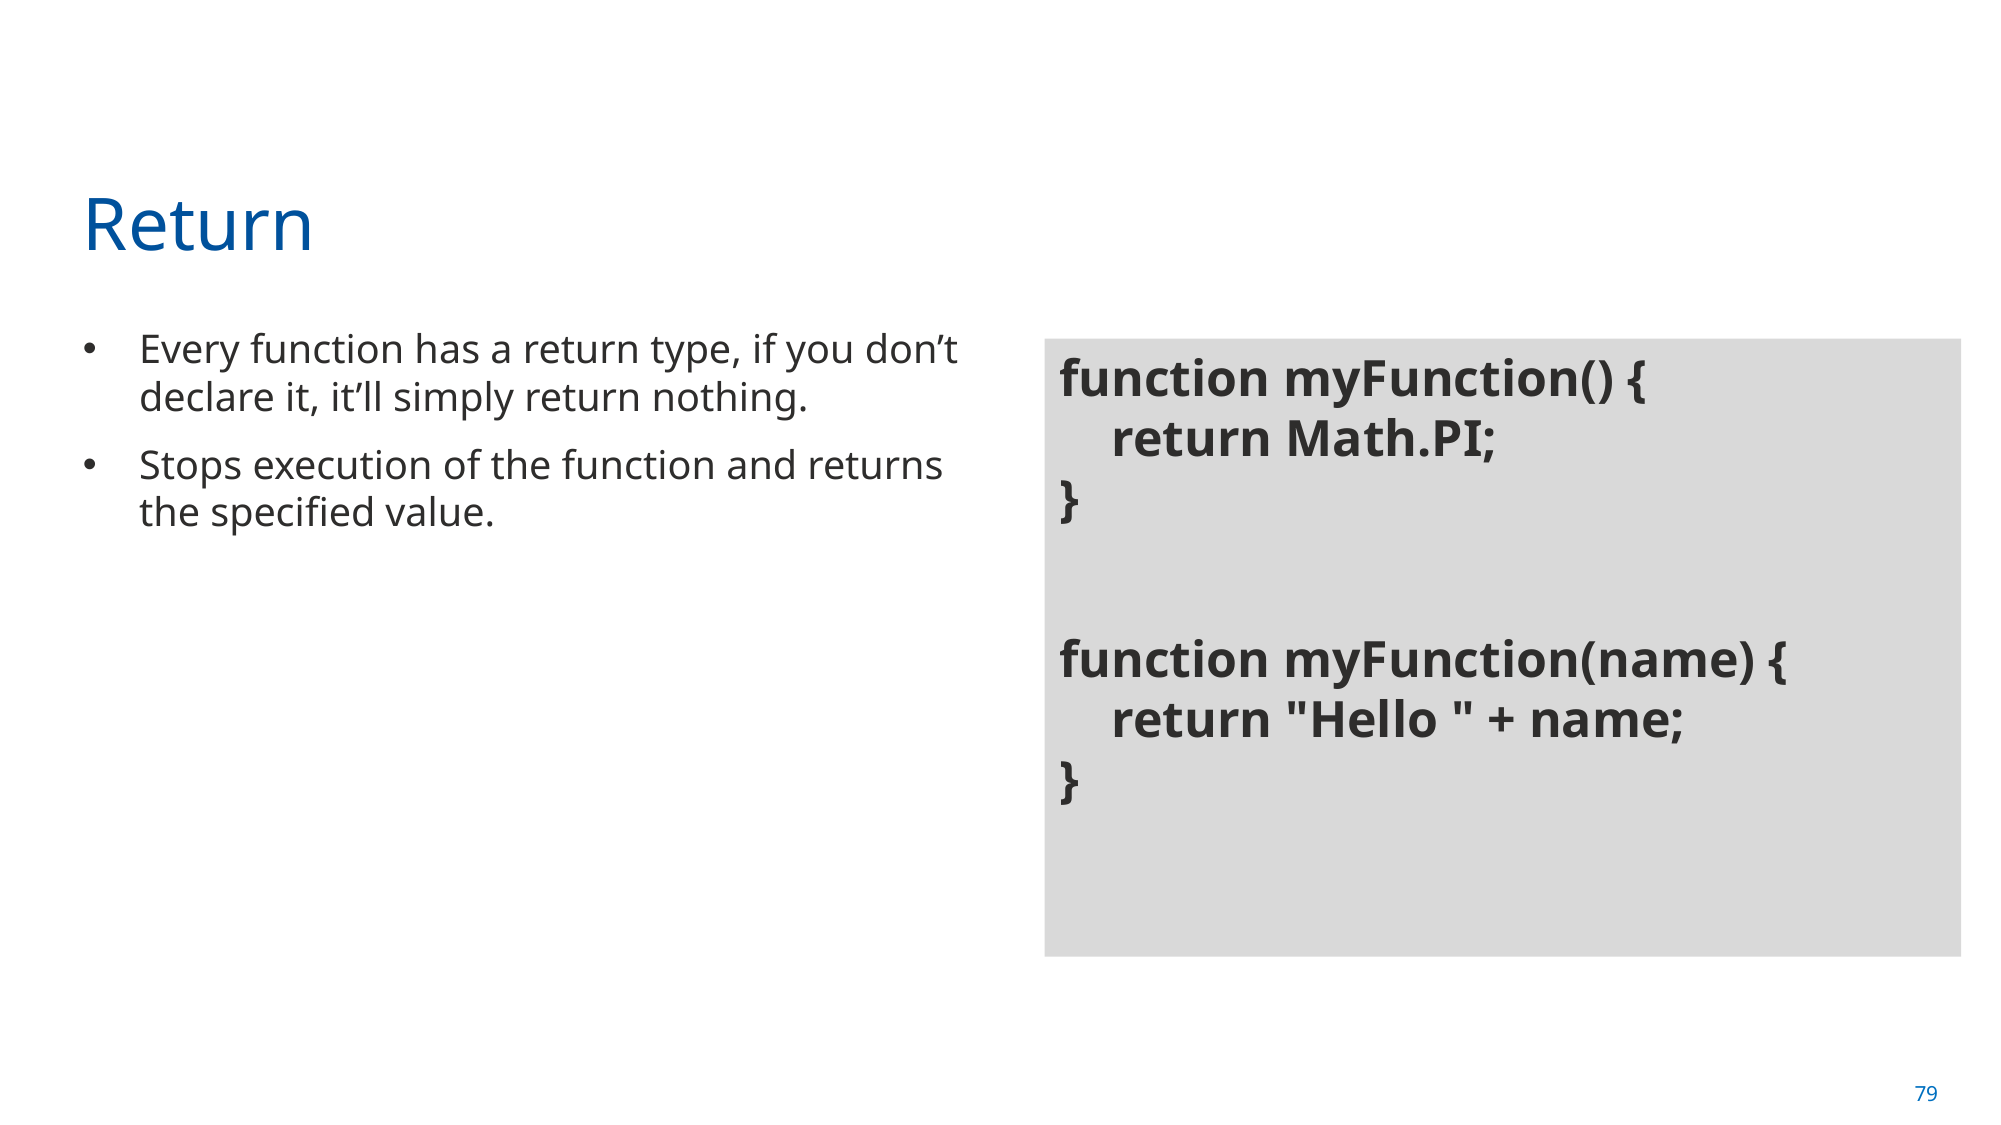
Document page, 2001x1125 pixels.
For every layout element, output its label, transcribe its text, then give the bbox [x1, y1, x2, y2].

title Return [67, 170, 1565, 273]
list Every function has a return type, if you don’t declare it, it’ll simply return nothing. Stops execution of the function and returns the specified value. [67, 316, 1006, 1063]
text_box function myFunction() { return Math.PI; } function myFunction(name) { return "Hello " + name; } [1044, 338, 1962, 957]
